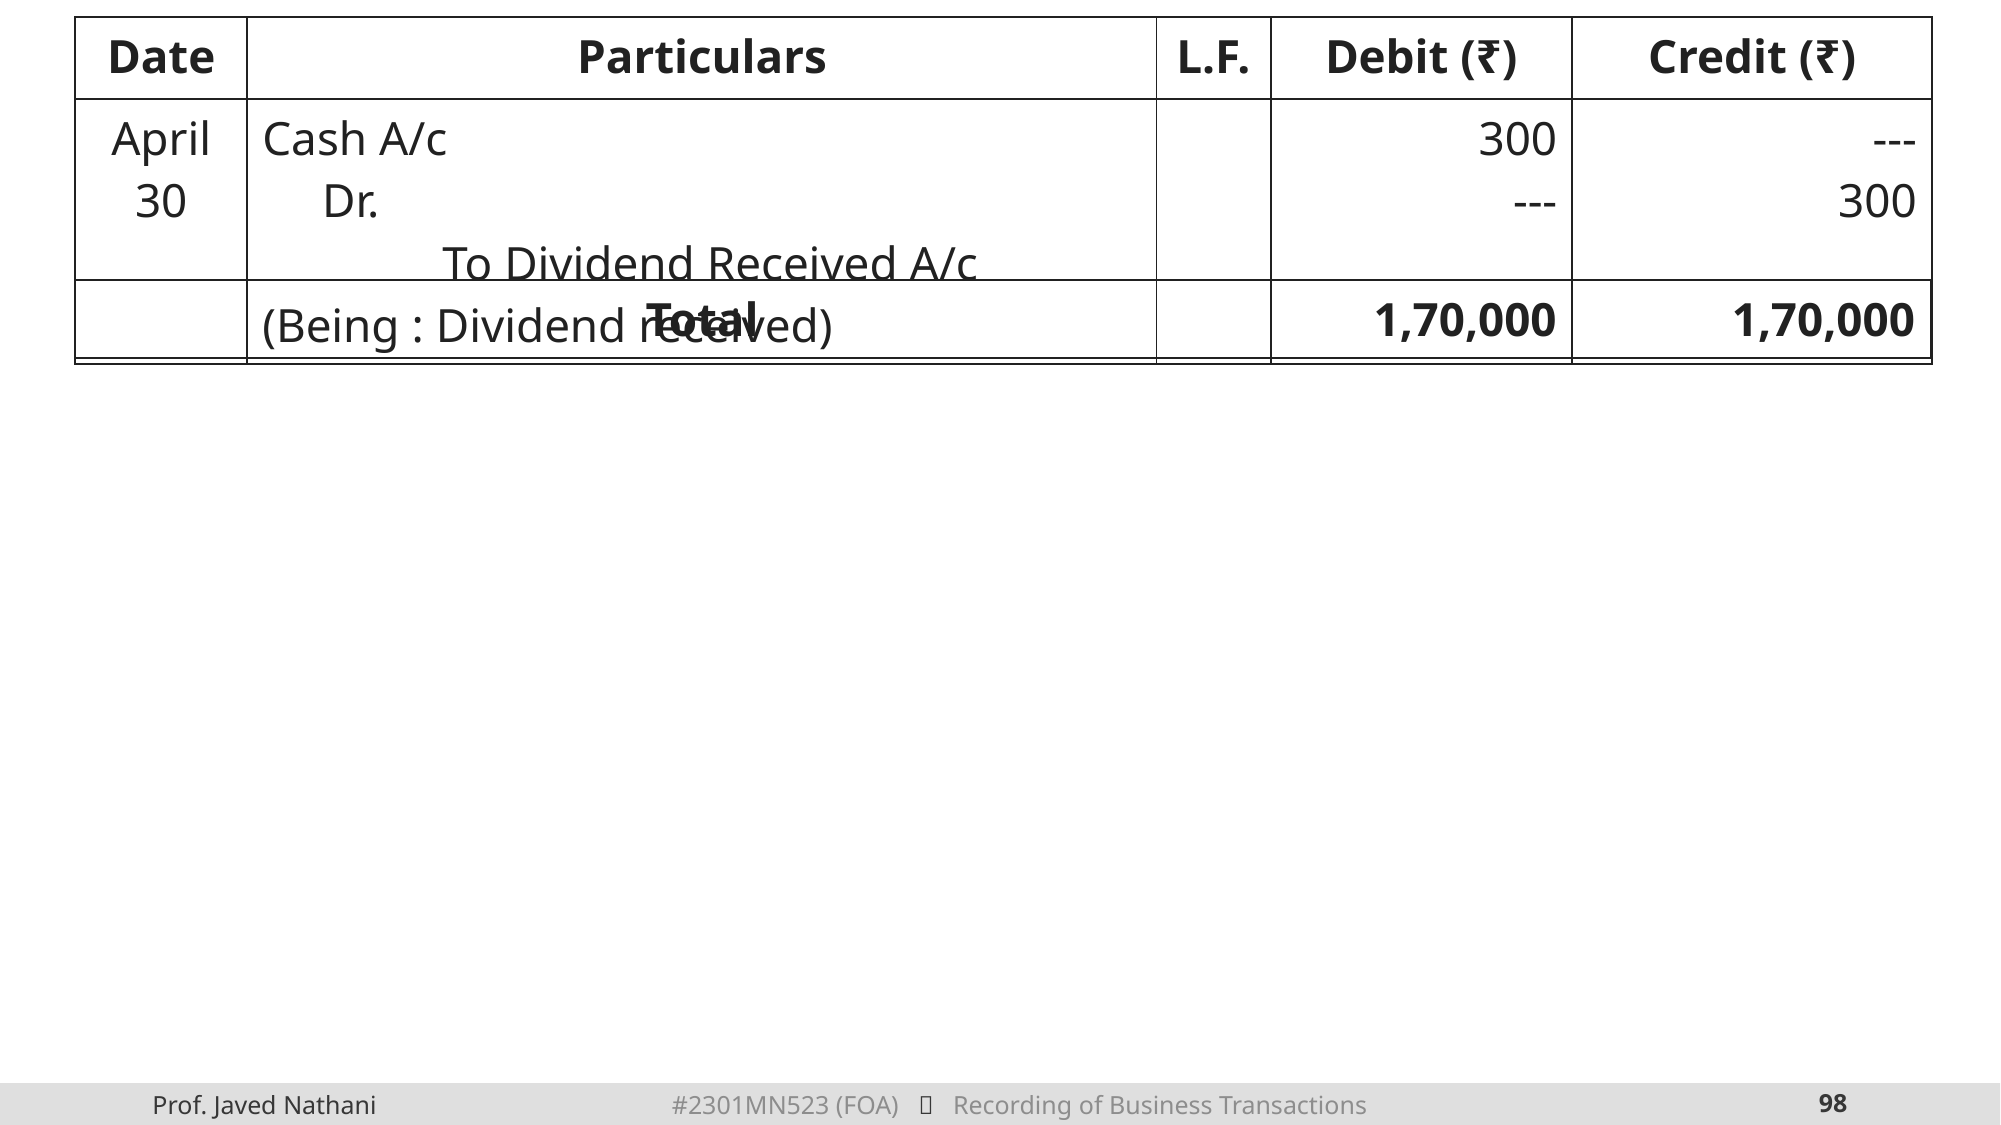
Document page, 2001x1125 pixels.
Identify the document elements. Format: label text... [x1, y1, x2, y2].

table_cell [1157, 100, 1270, 279]
table_header 1,70,000 [1271, 281, 1571, 357]
table_header [1157, 281, 1270, 357]
table_header Particulars [248, 18, 1156, 98]
table_header 1,70,000 [1573, 281, 1930, 357]
table_cell April 30 [76, 359, 246, 363]
table_header [76, 281, 247, 357]
table_header L.F. [1157, 18, 1270, 98]
table_cell --- 300 [1573, 359, 1931, 363]
table_header Credit (₹) [1573, 18, 1931, 98]
table_cell Cash A/c Dr. To Dividend Received A/c (Being : Dividend received) [248, 100, 1156, 279]
table_cell 300 --- [1272, 100, 1571, 279]
table_header Date [76, 18, 246, 98]
table_cell Cash A/c Dr. To Dividend Received A/c (Being : Dividend received) [248, 359, 1156, 363]
table_header Debit (₹) [1272, 18, 1571, 98]
table_cell April 30 [76, 100, 246, 279]
table_cell [1157, 359, 1270, 363]
table_header Total [248, 281, 1156, 357]
table_cell --- 300 [1573, 100, 1931, 279]
table_cell 300 --- [1272, 359, 1571, 363]
